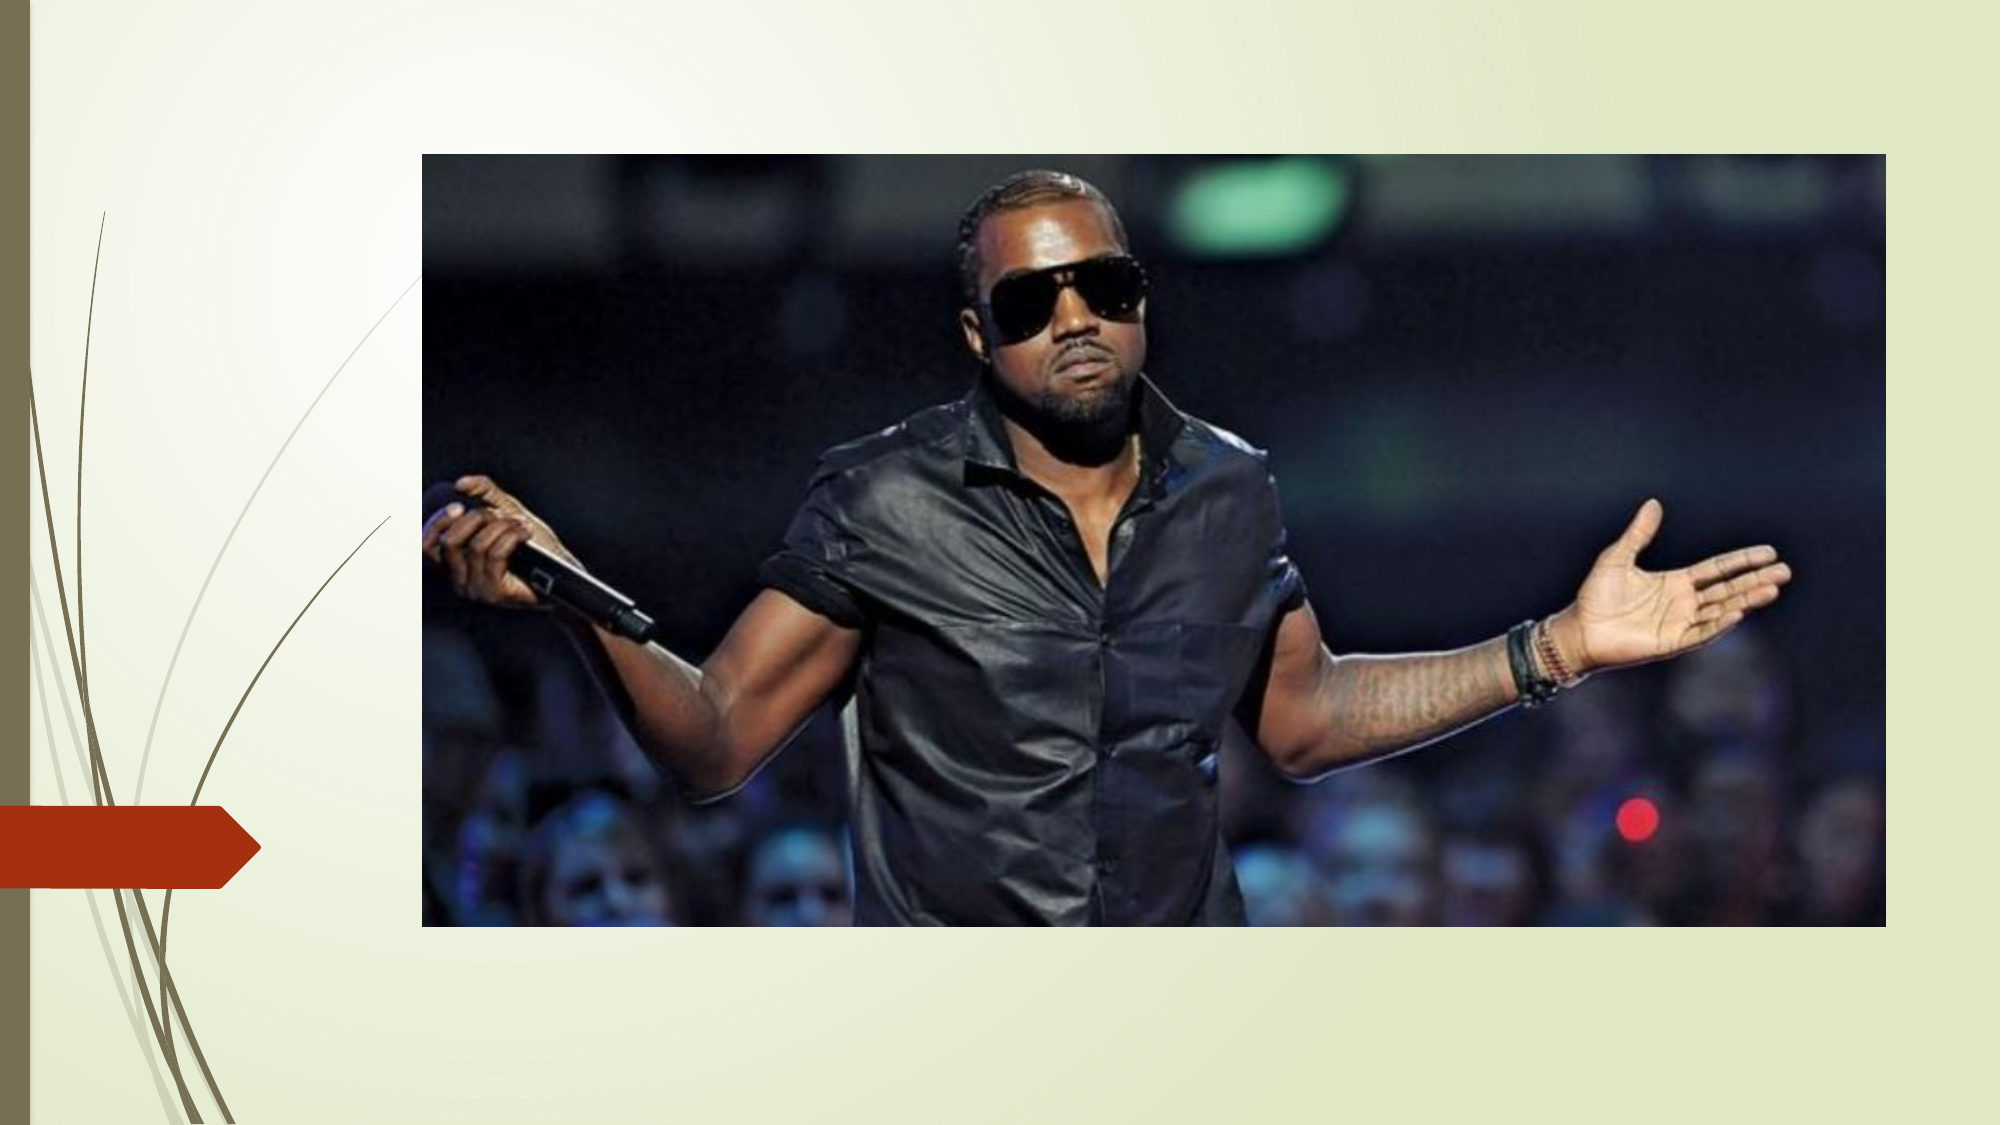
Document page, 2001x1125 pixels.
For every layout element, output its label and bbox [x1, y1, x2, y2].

picture [422, 150, 1886, 939]
